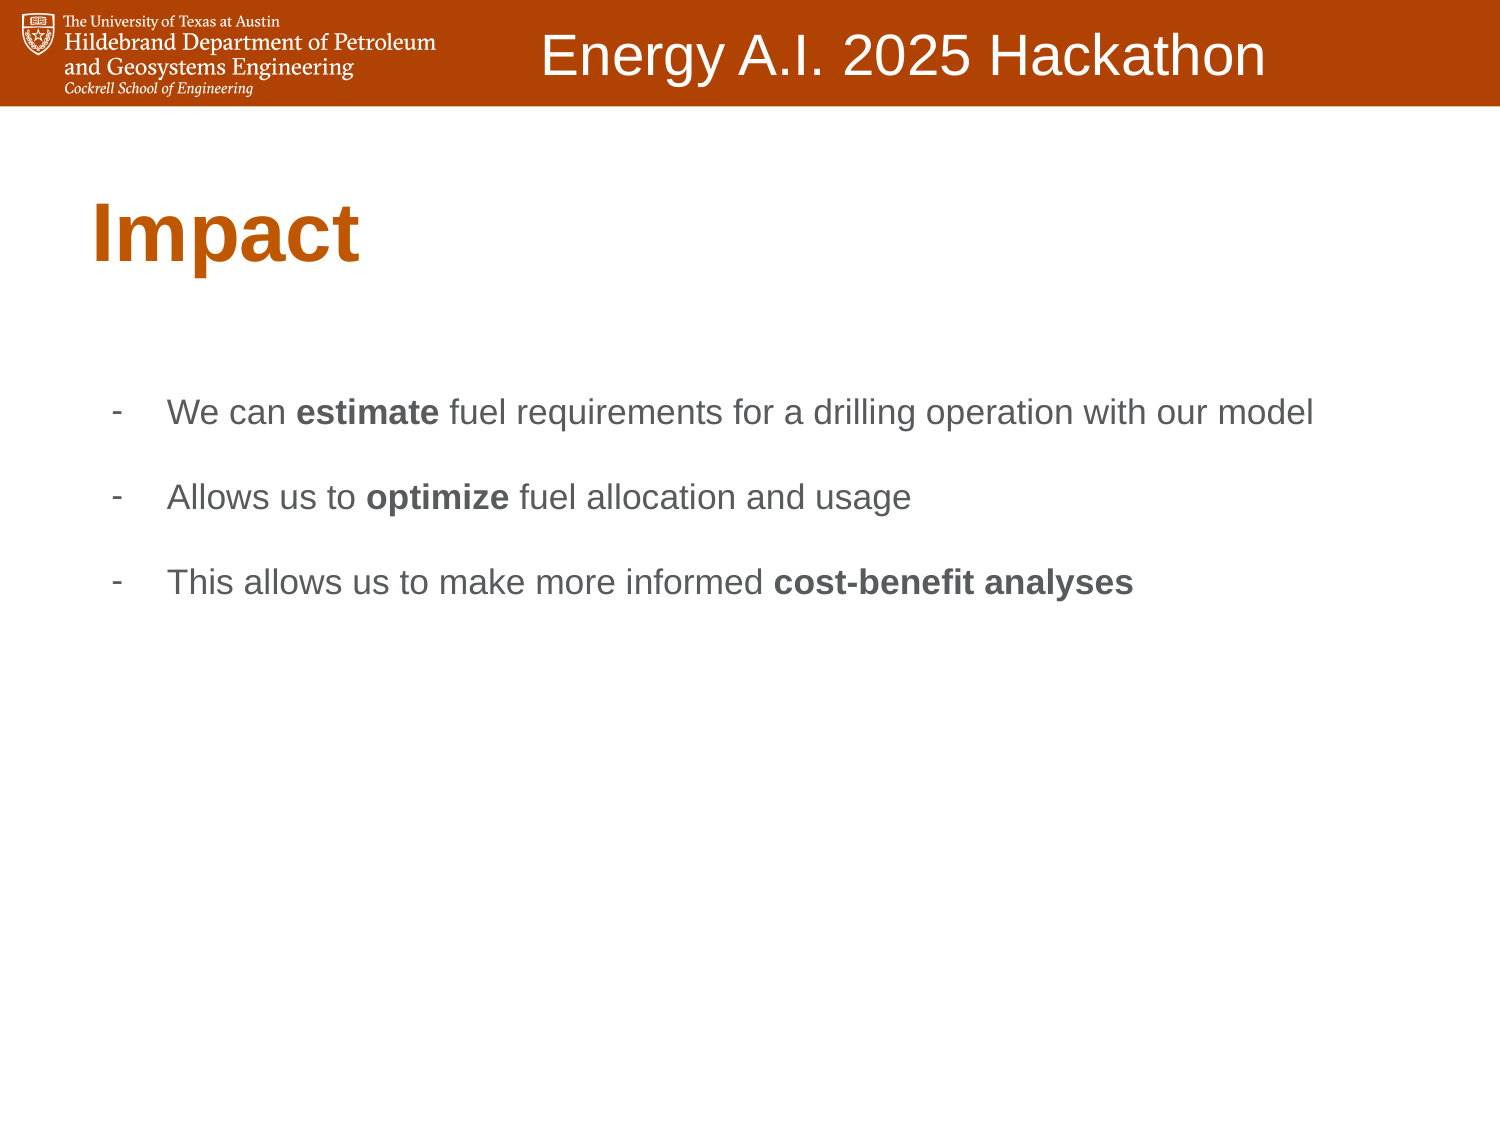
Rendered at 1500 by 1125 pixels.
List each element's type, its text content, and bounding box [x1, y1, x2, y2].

picture [22, 13, 436, 97]
title Impact [76, 86, 1120, 338]
subtitle We can estimate fuel requirements for a drilling operation with our model Allows us to optimize fuel allocation and usage This allows us to make more informed cost-benefit analyses [76, 338, 1426, 1034]
